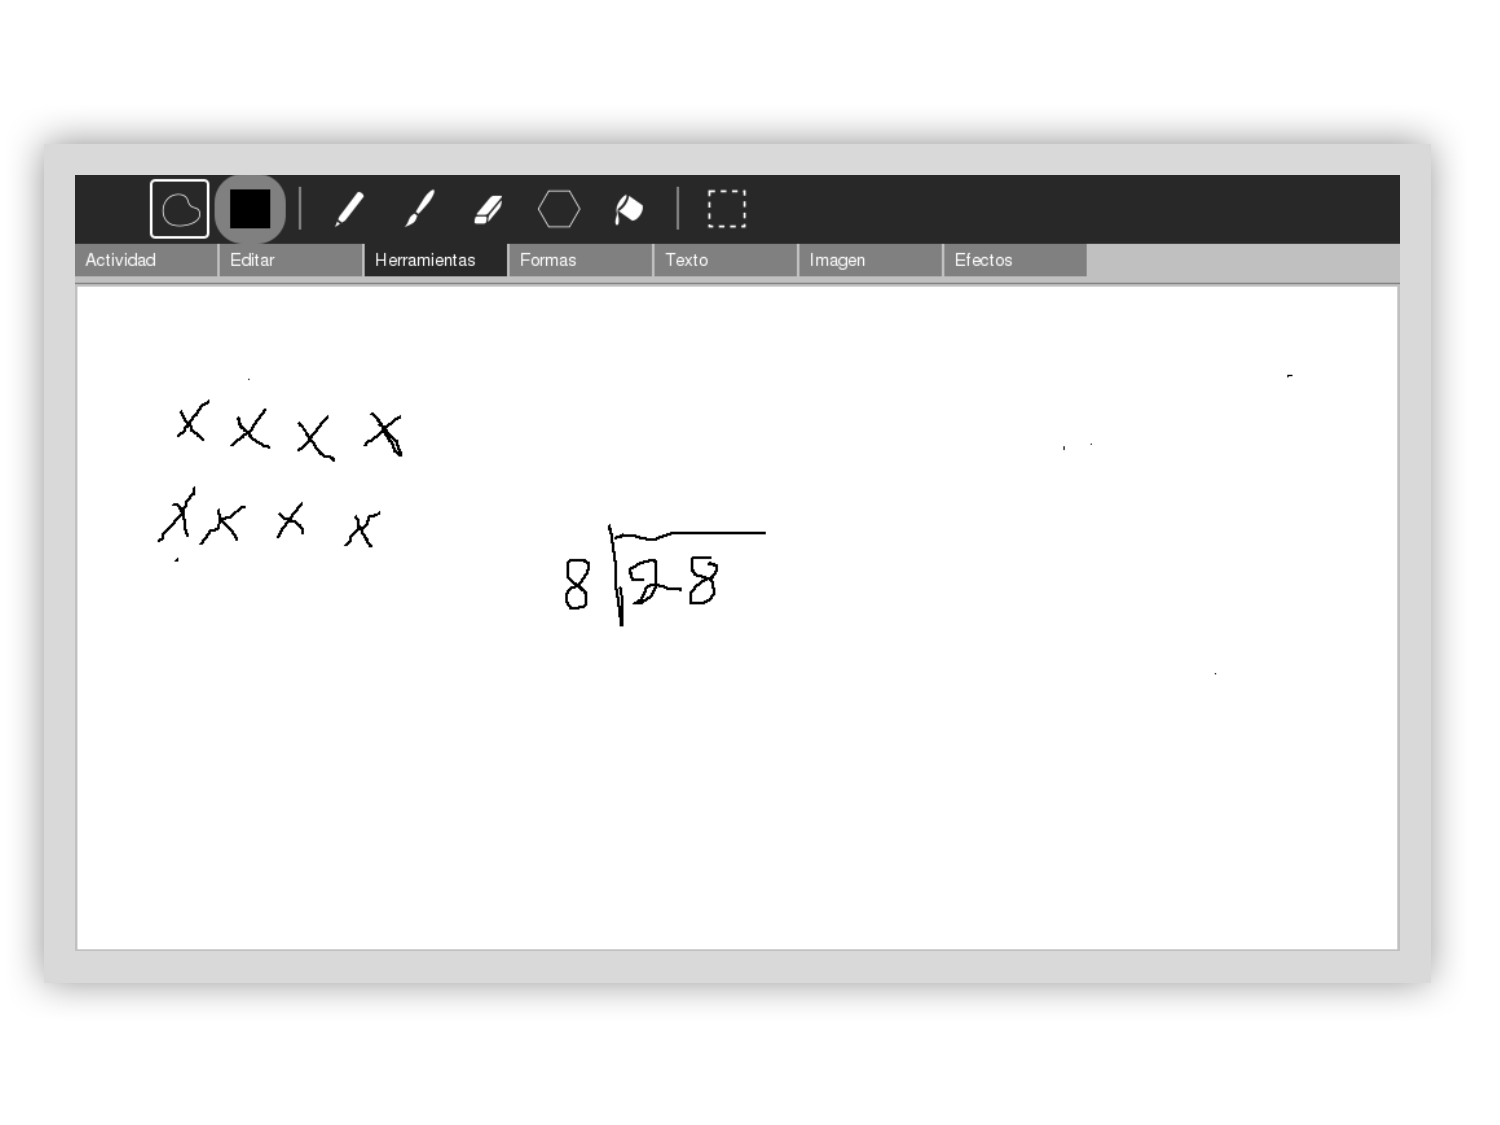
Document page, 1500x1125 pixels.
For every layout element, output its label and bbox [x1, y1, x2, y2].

picture [74, 174, 1401, 952]
